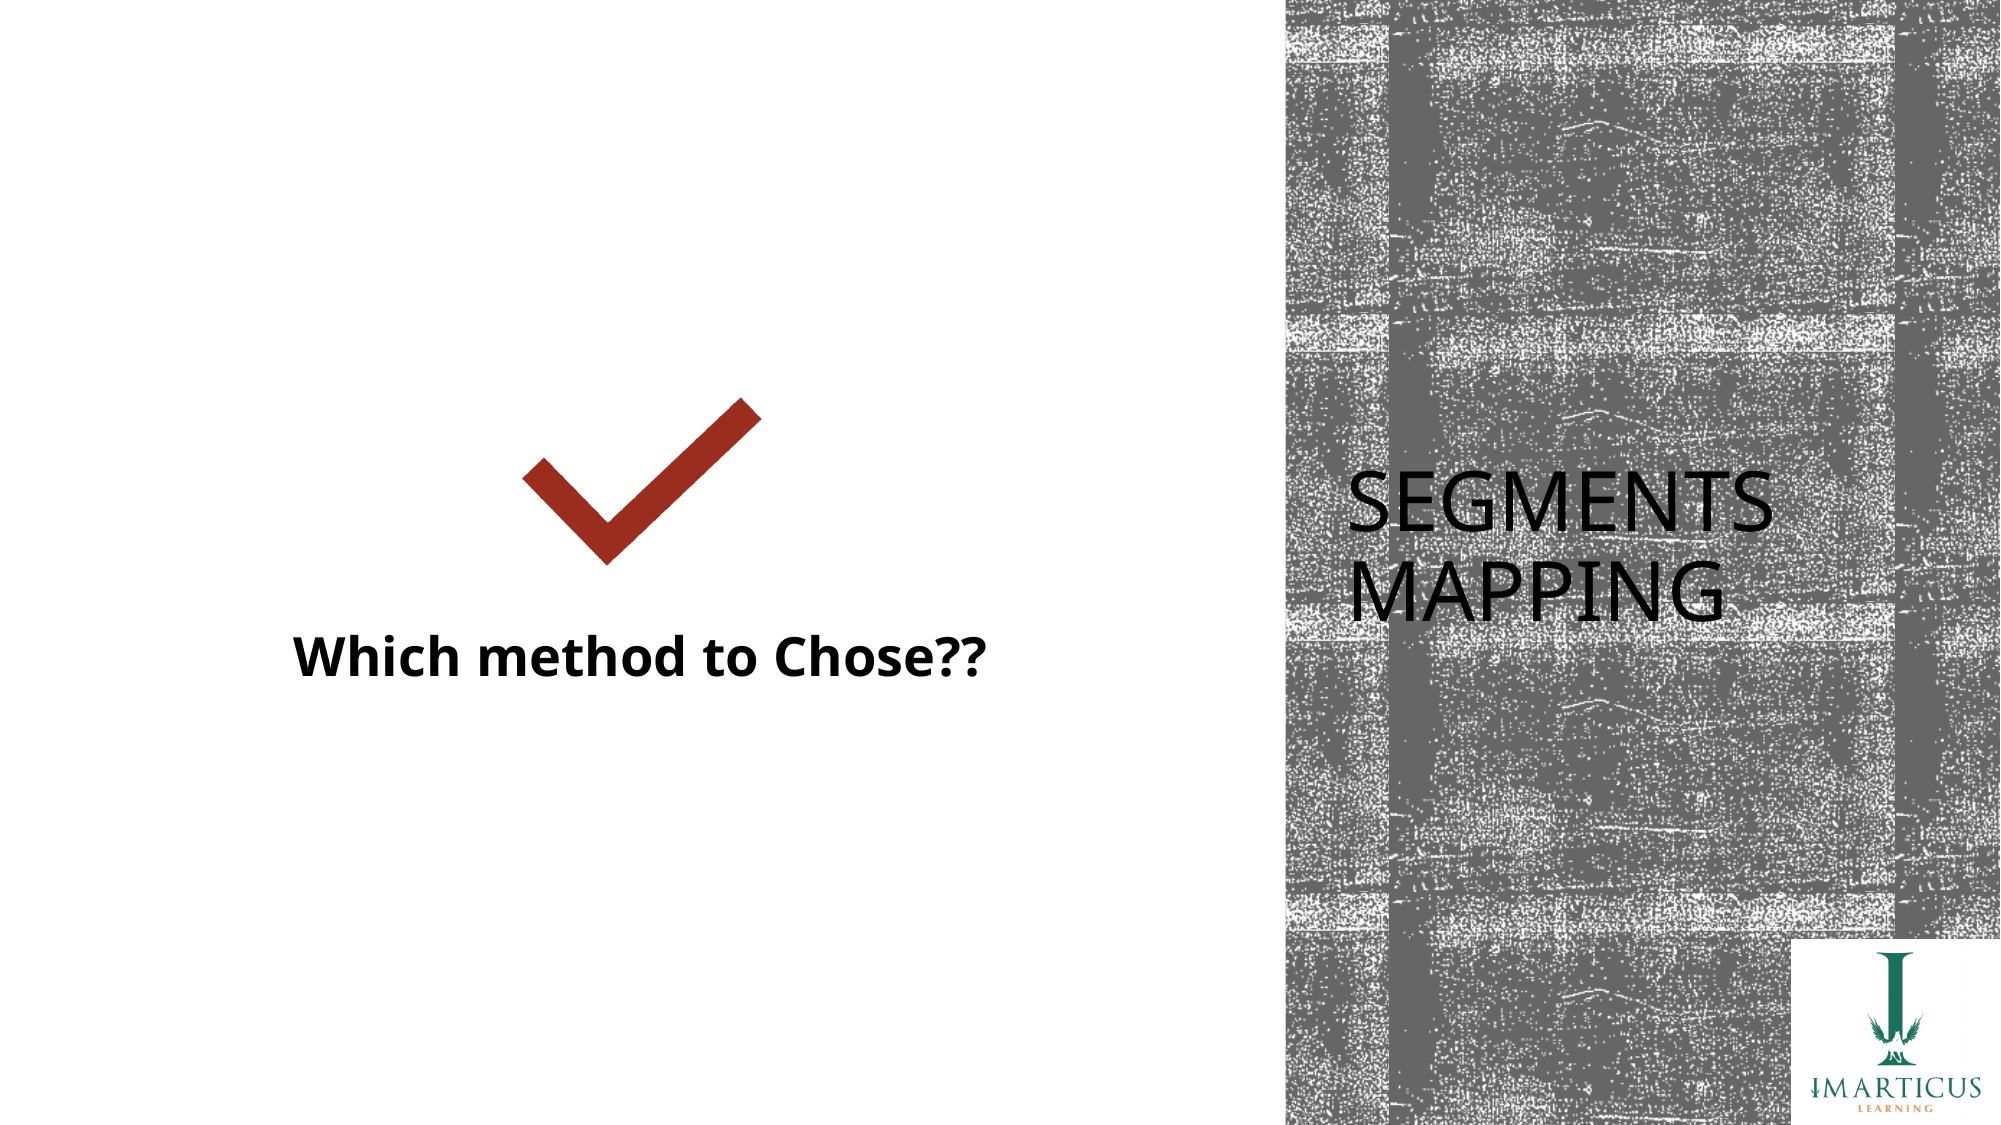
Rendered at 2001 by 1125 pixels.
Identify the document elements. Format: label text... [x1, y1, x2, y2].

title Segments Mapping [1331, 377, 1941, 1093]
text_box [1284, 0, 2000, 1125]
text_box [105, 108, 1178, 1020]
picture [1791, 939, 2000, 1125]
